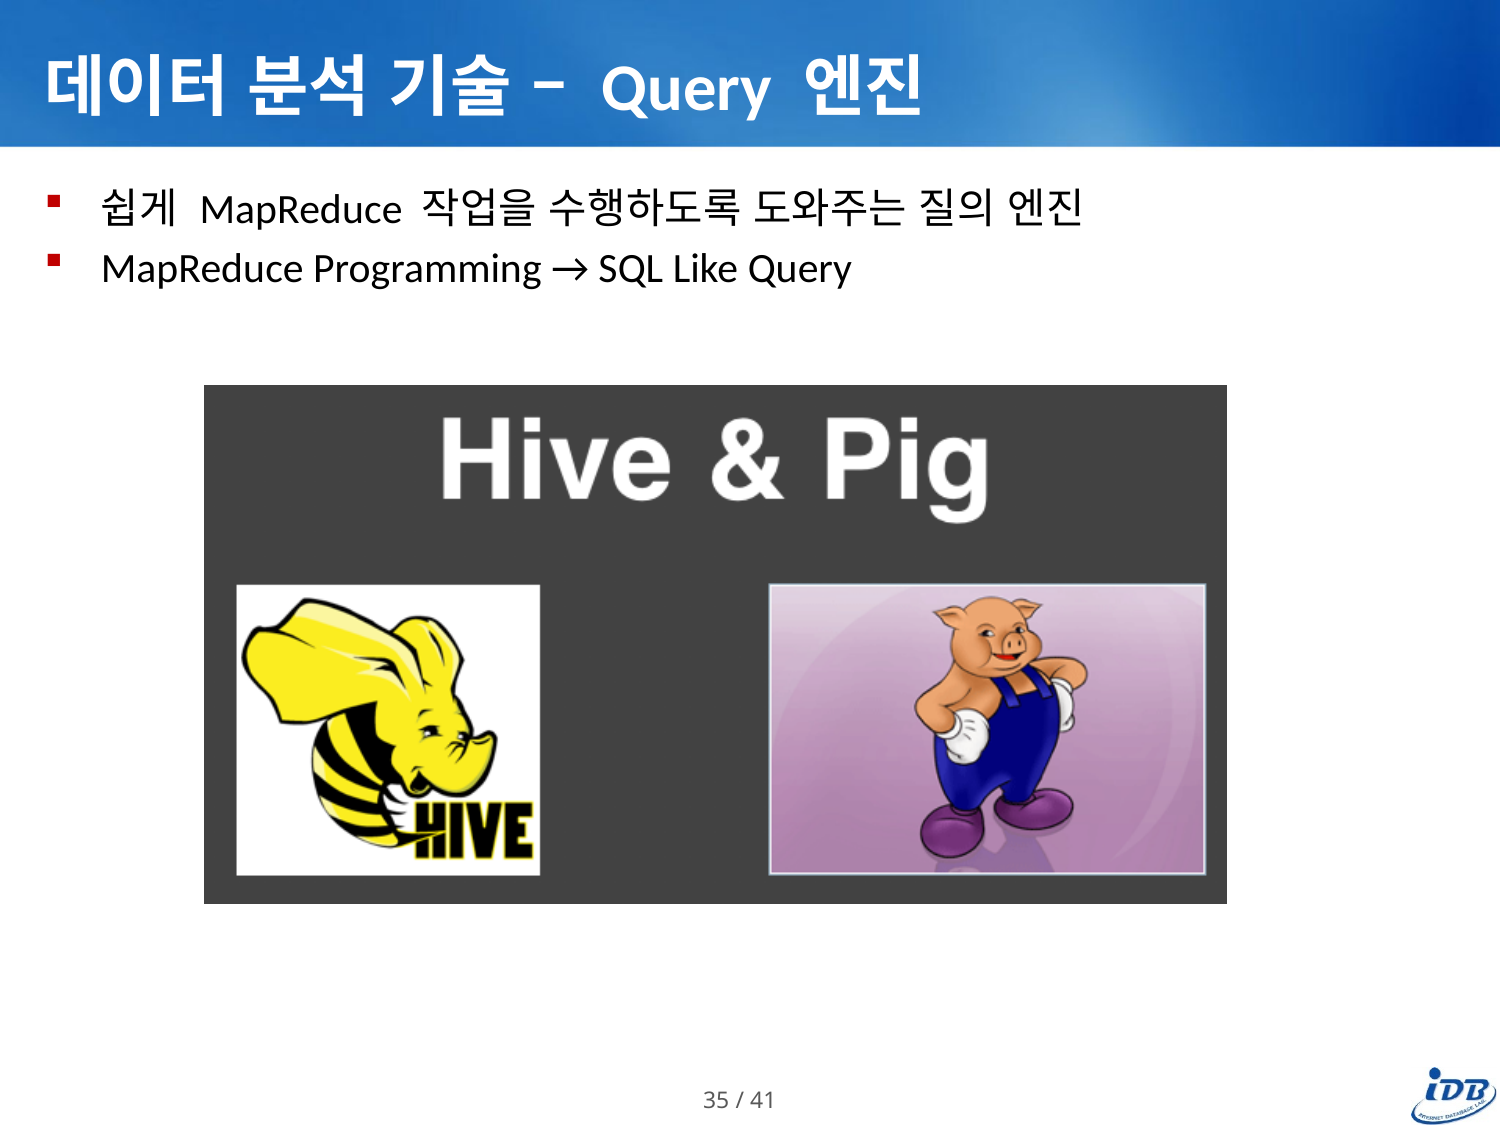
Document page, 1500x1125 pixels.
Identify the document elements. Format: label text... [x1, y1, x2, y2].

title 데이터 분석 기술 – Query 엔진 [29, 19, 1471, 149]
picture [0, 0, 1500, 1125]
list 쉽게 MapReduce 작업을 수행하도록 도와주는 질의 엔진 MapReduce Programming → SQL Like Query [29, 174, 1471, 1071]
